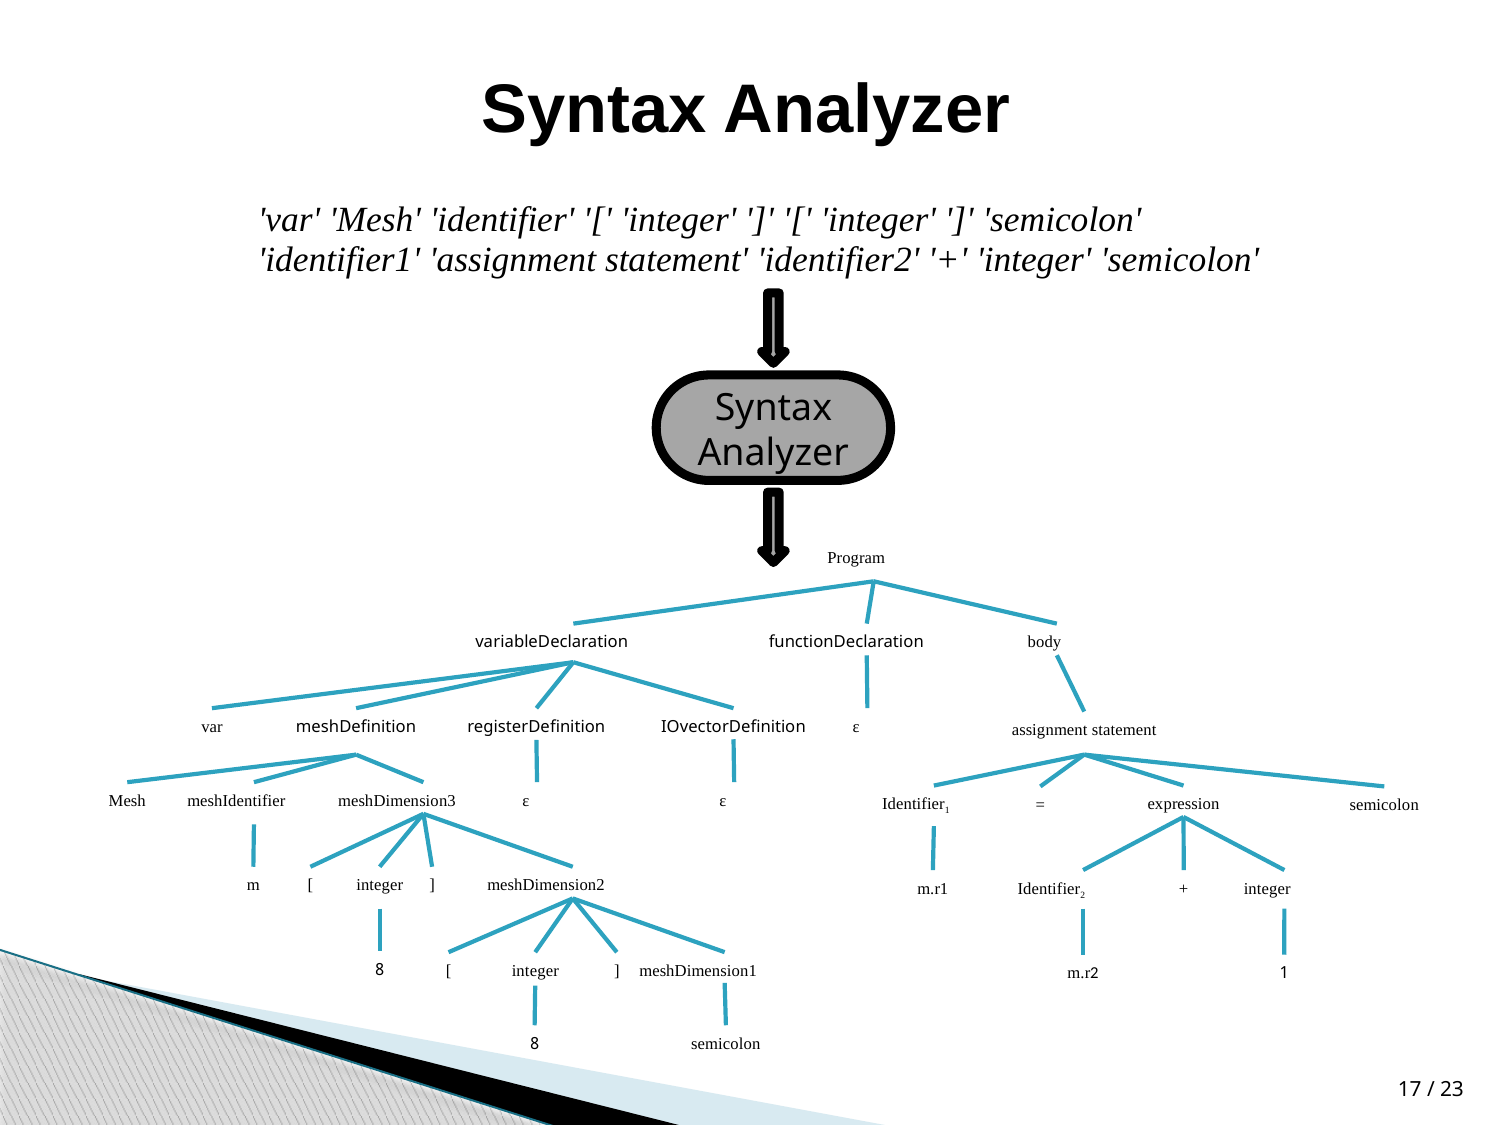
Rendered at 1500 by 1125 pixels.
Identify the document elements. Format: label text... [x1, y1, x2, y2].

slide_number 23 / 17 [1335, 1051, 1479, 1112]
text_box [46, 538, 1466, 1079]
text_box [757, 288, 790, 368]
text_box Syntax Analyzer [58, 70, 1453, 149]
text_box 'var' 'Mesh' 'identifier' '[' 'integer' ']' '[' 'integer' ']' 'semicolon' 'identifier1' 'assignment statement' 'identifier2' '+' 'integer' 'semicolon' [257, 199, 1360, 280]
text_box Syntax Analyzer [651, 370, 896, 485]
text_box [763, 487, 784, 538]
